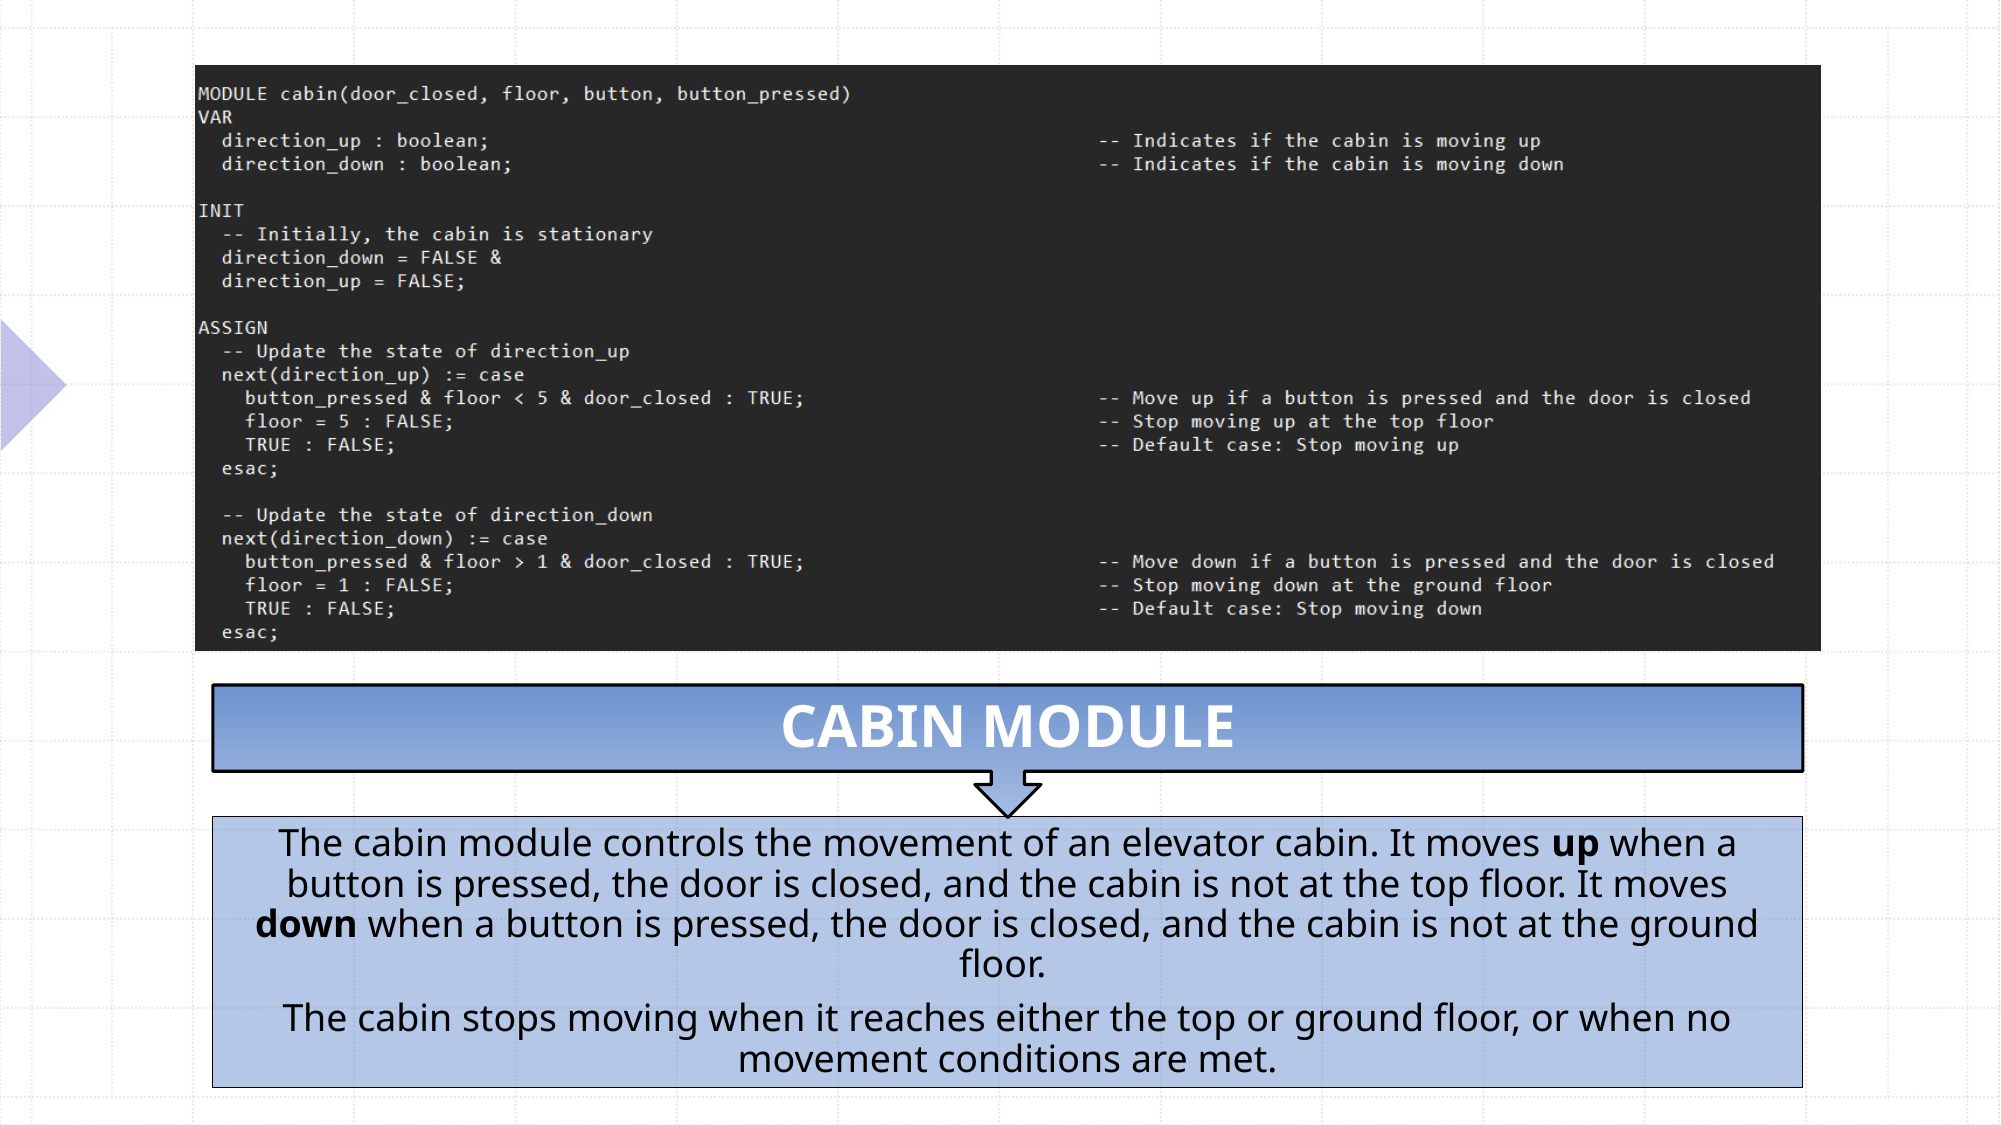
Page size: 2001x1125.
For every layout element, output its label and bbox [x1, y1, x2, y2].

text_box [0, 0, 2000, 1125]
text_box [212, 685, 1803, 1089]
list [195, 65, 1820, 651]
